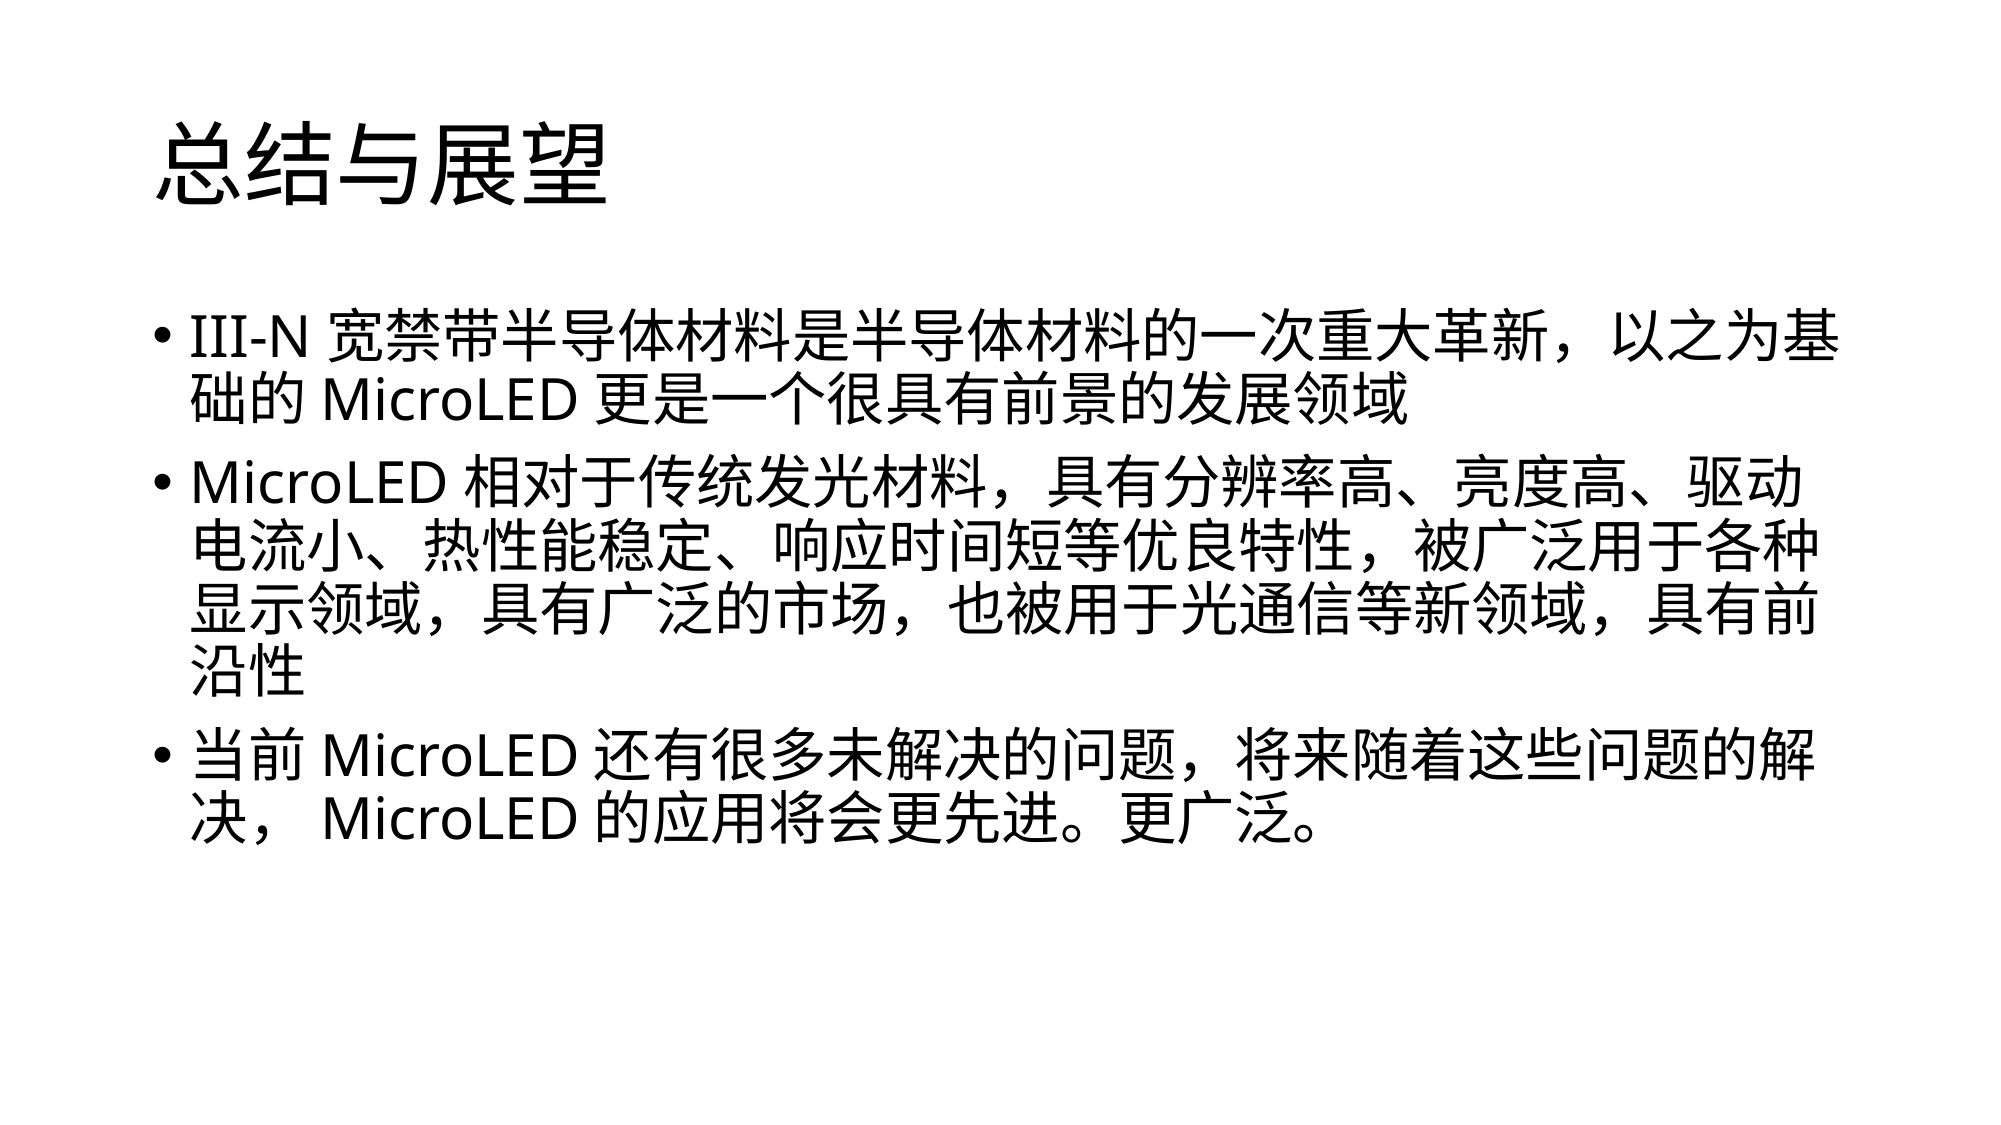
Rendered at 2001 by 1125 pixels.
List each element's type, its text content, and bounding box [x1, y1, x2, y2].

title 总结与展望 [137, 59, 1863, 278]
list III-N宽禁带半导体材料是半导体材料的一次重大革新，以之为基础的MicroLED更是一个很具有前景的发展领域 MicroLED相对于传统发光材料，具有分辨率高、亮度高、驱动电流小、热性能稳定、响应时间短等优良特性，被广泛用于各种显示领域，具有广泛的市场，也被用于光通信等新领域，具有前沿性 当前MicroLED还有很多未解决的问题，将来随着这些问题的解决，MicroLED的应用将会更先进。更广泛。 [137, 299, 1863, 1014]
